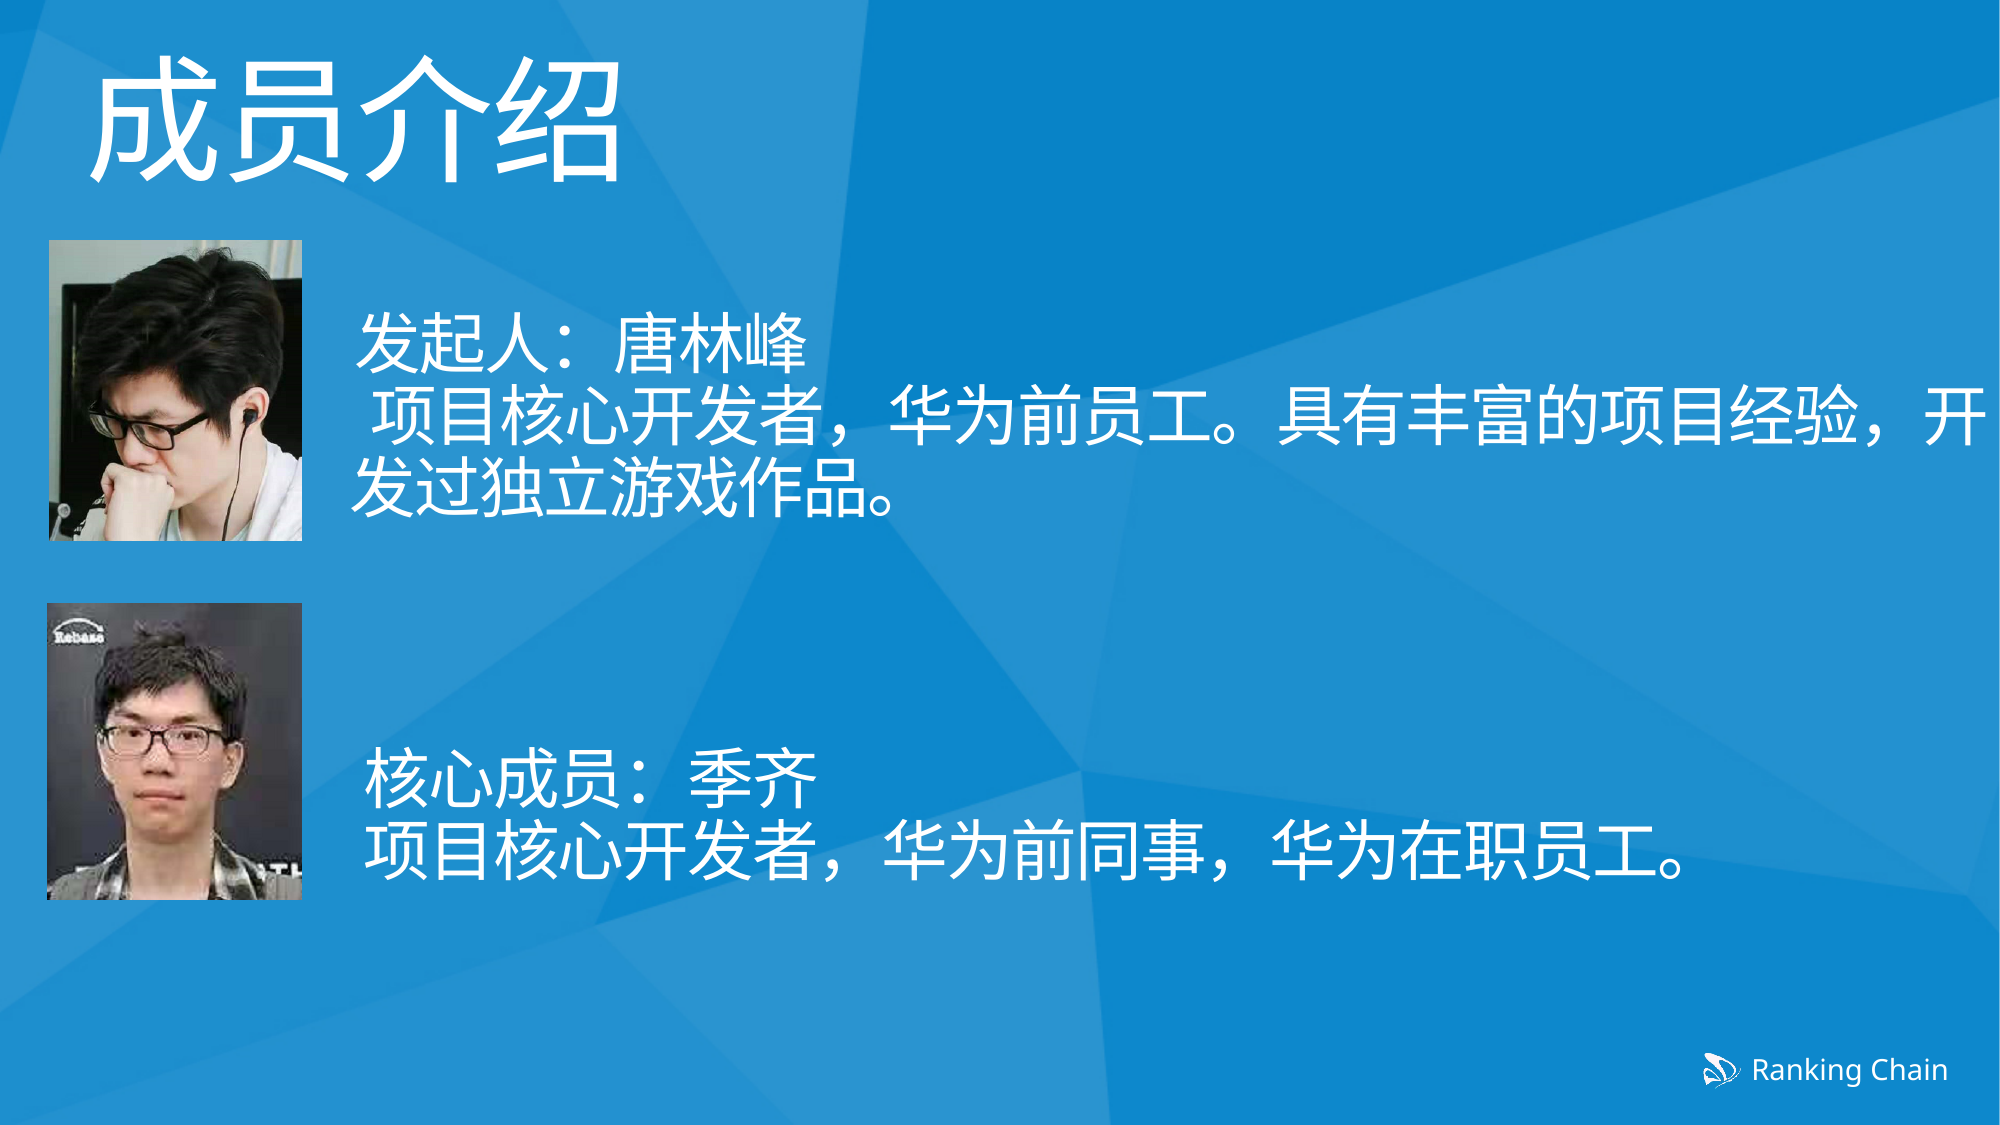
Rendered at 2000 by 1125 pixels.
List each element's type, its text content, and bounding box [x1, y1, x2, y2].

text_box 发起人：唐林峰 项目核心开发者，华为前员工。具有丰富的项目经验，开发 发过独立游戏作品。 [307, 393, 2000, 516]
picture [0, 0, 2000, 1125]
text_box 核心成员：季齐 项目核心开发者，华为前同事，华为在职员工。 [308, 756, 2000, 879]
text_box 成员介绍 [85, 66, 1914, 189]
